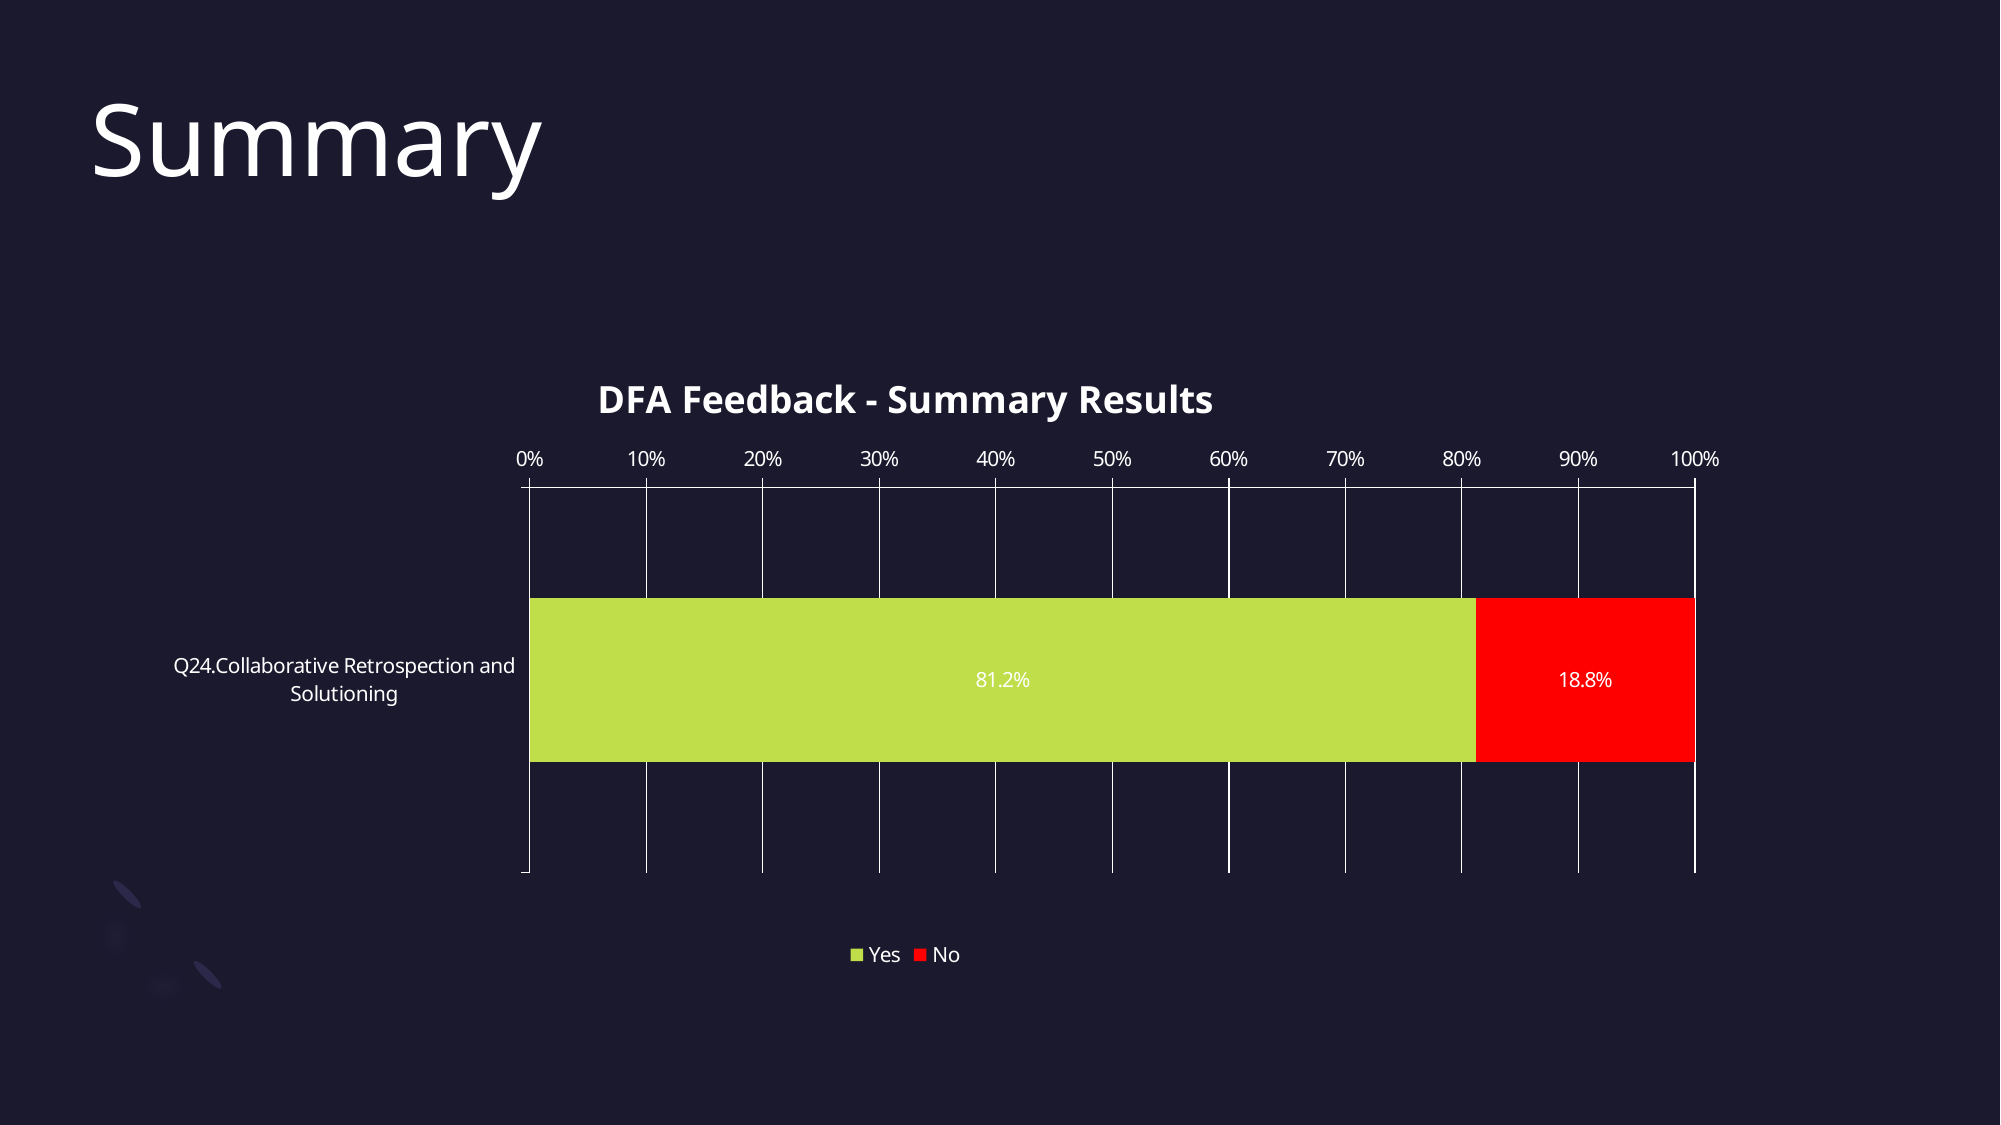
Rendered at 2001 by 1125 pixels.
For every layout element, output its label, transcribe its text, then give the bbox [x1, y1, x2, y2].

title Summary [90, 90, 1910, 309]
chart [90, 341, 1723, 975]
